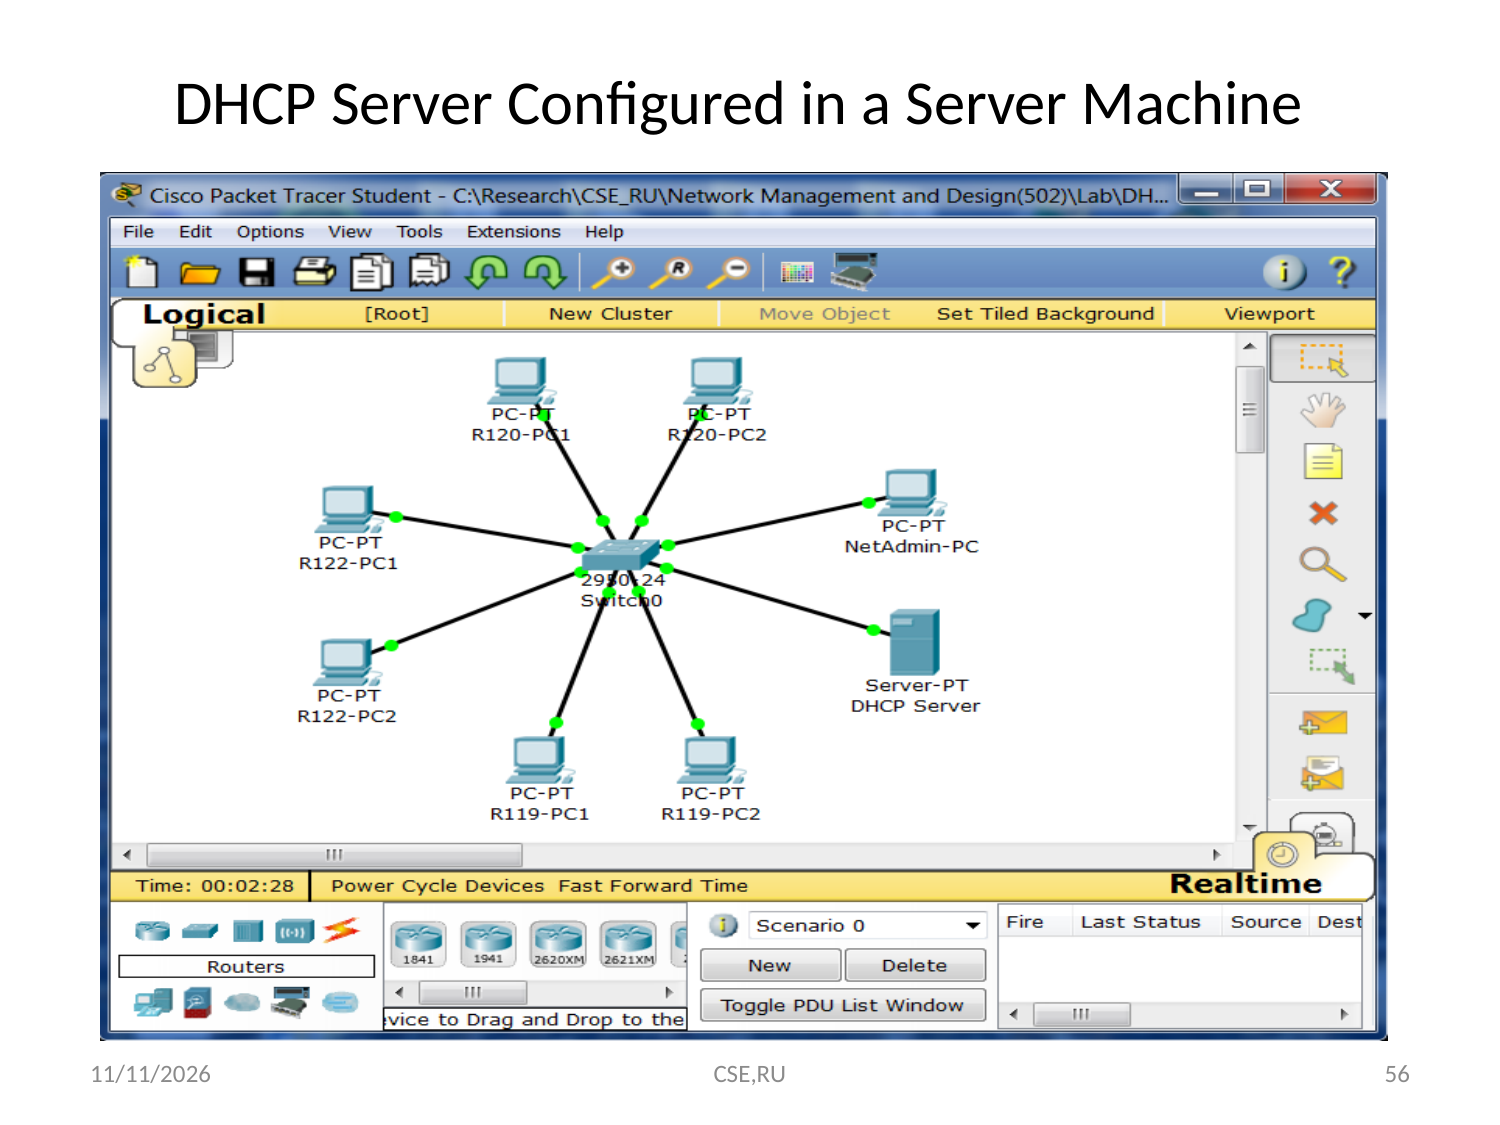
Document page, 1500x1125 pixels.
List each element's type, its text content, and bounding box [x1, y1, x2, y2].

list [100, 172, 1389, 1041]
text_box DHCP Server Configured in a Server Machine [159, 54, 1341, 145]
footer CSE,RU [512, 1049, 988, 1103]
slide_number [75, 1042, 425, 1103]
slide_number 56 [1074, 1042, 1425, 1103]
